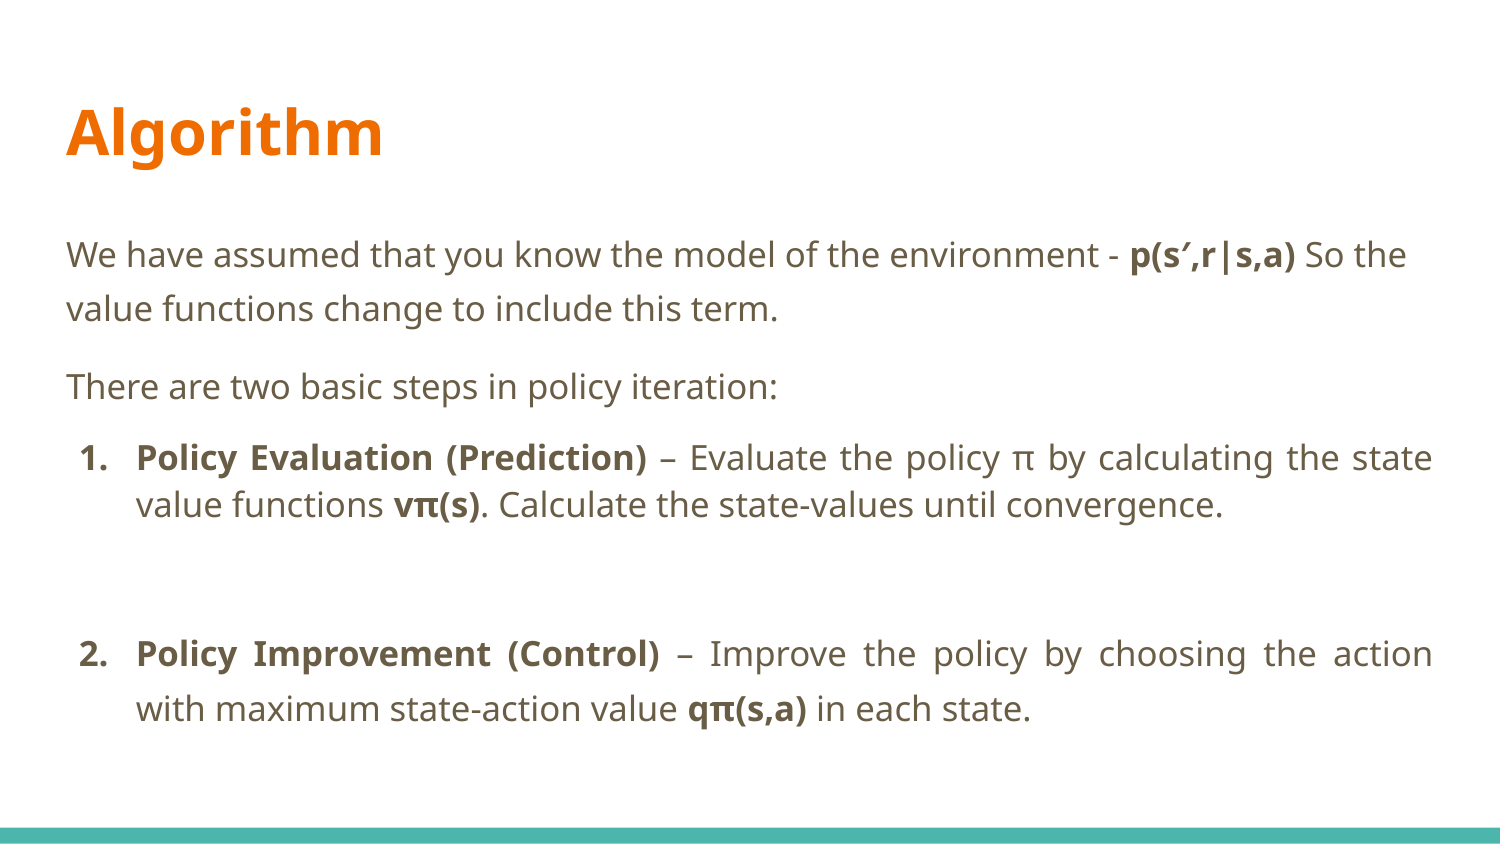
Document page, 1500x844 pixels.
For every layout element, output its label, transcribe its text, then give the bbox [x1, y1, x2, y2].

title Algorithm [51, 72, 1449, 189]
list We have assumed that you know the model of the environment - p(s′,r|s,a) So the value functions change to include this term. There are two basic steps in policy iteration: Policy Evaluation (Prediction) – Evaluate the policy π by calculating the state value functions vπ(s). Calculate the state-values until convergence. Policy Improvement (Control) – Improve the policy by choosing the action with maximum state-action value qπ(s,a) in each state. [51, 207, 1449, 750]
